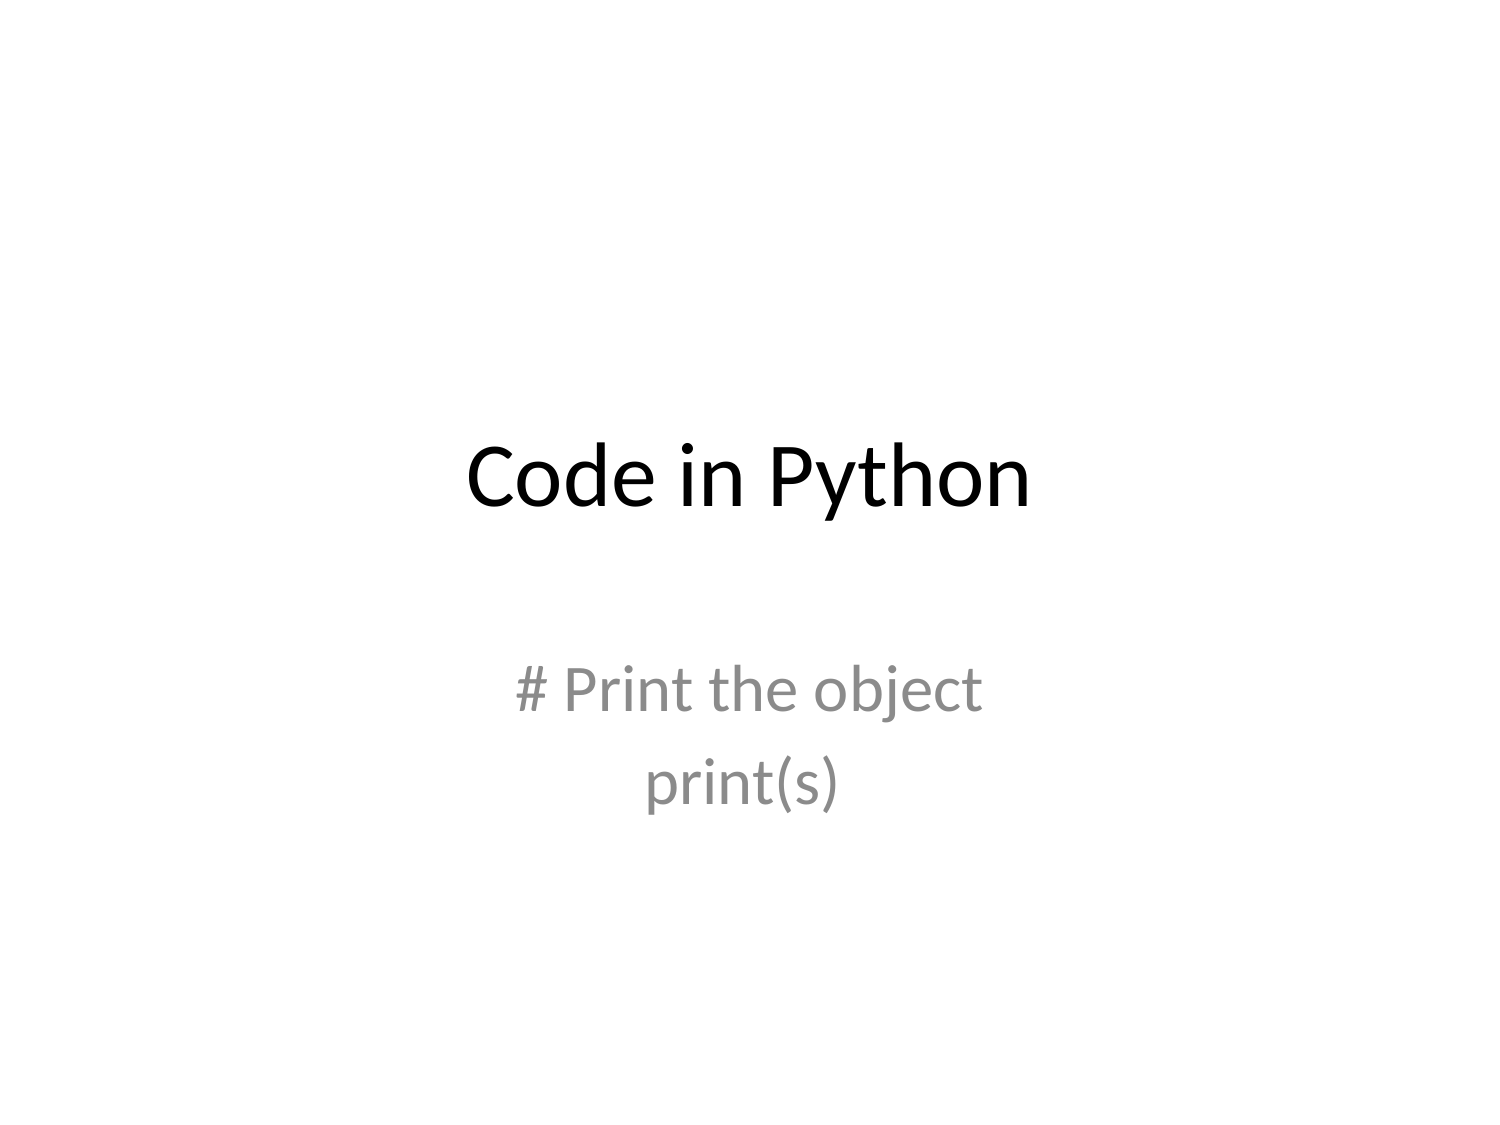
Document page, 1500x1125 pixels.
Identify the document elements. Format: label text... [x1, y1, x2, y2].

subtitle # Print the object print(s) [225, 637, 1275, 925]
title Code in Python [112, 349, 1388, 591]
